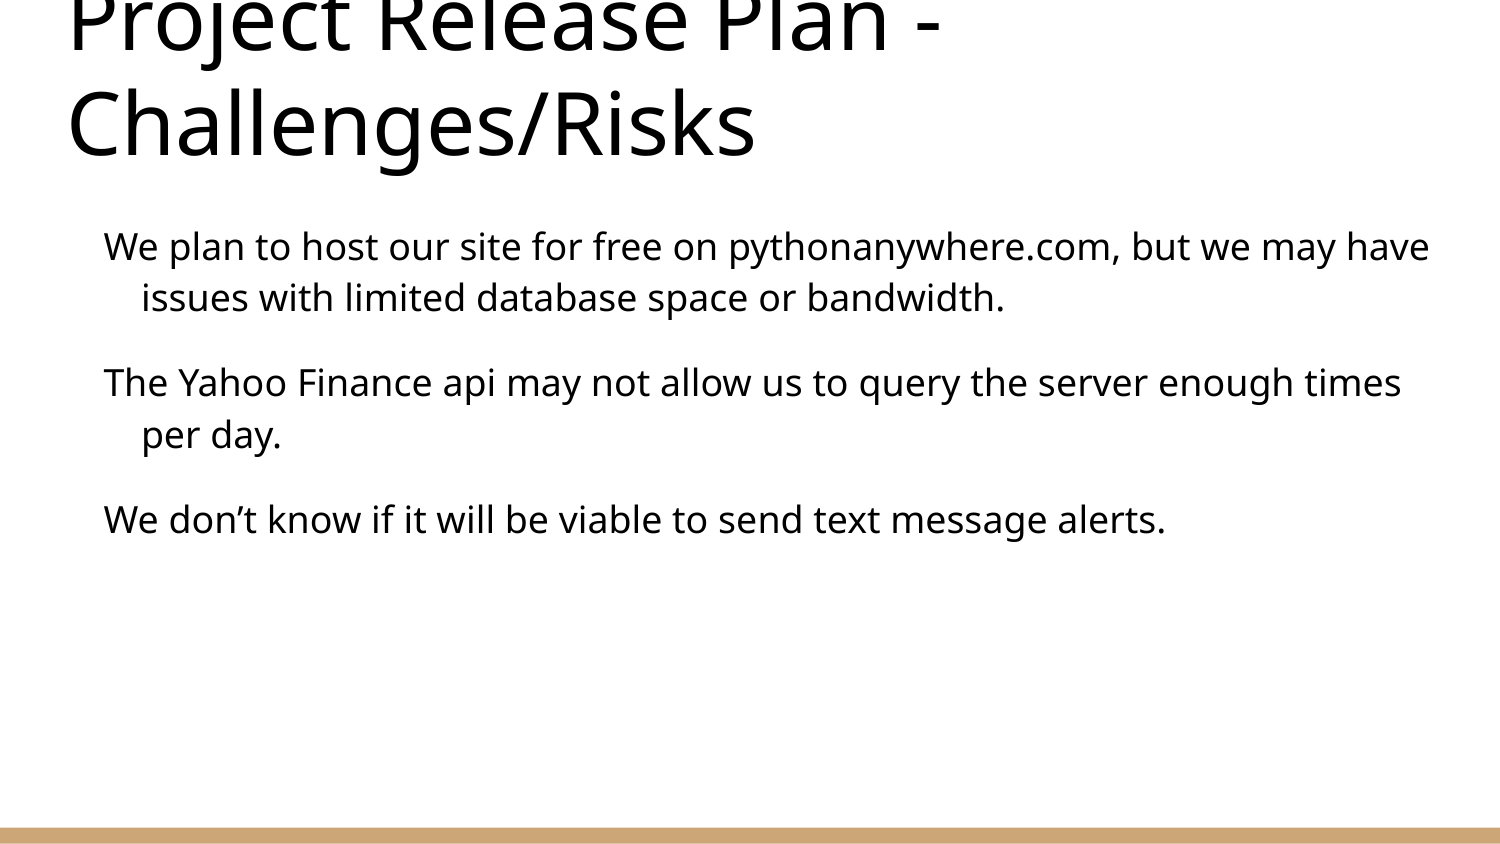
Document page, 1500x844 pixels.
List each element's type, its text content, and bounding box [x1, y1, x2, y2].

title Project Release Plan - Challenges/Risks [51, 51, 1449, 189]
list We plan to host our site for free on pythonanywhere.com, but we may have issues with limited database space or bandwidth. The Yahoo Finance api may not allow us to query the server enough times per day. We don’t know if it will be viable to send text message alerts. [51, 200, 1449, 752]
